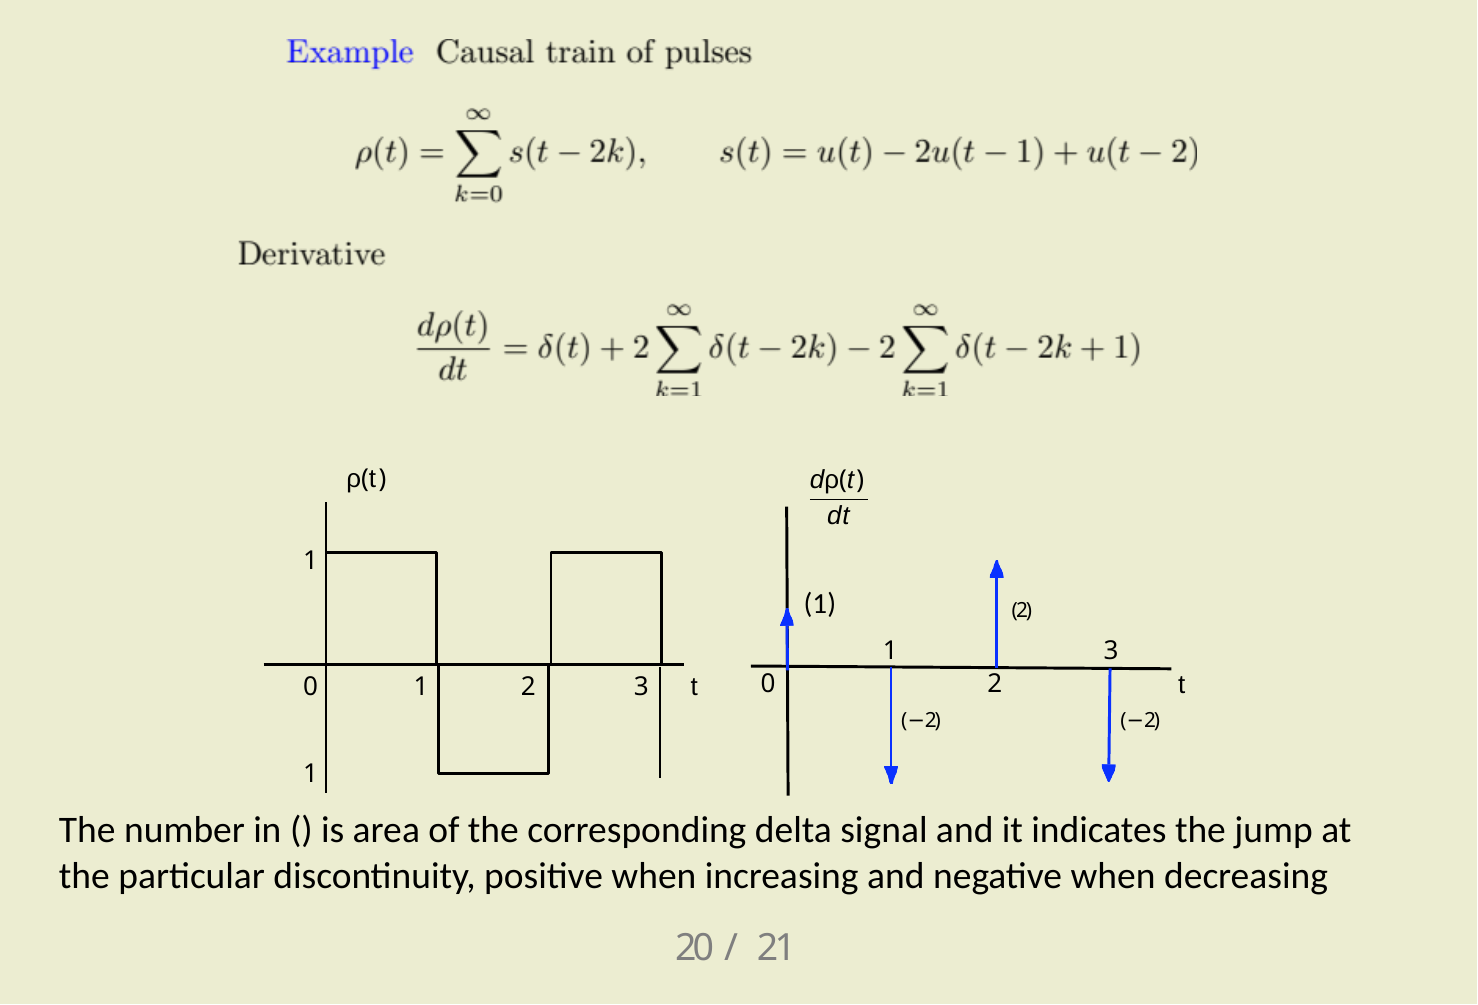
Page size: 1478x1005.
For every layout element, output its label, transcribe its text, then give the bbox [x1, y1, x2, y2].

text_box 1 [880, 630, 899, 665]
text_box 2 [985, 663, 1003, 698]
text_box [989, 560, 1004, 578]
text_box [326, 552, 437, 665]
text_box 1 [301, 541, 319, 575]
text_box [780, 608, 789, 626]
text_box ρ(t) [344, 459, 393, 493]
text_box [550, 552, 662, 665]
text_box 2 [520, 666, 537, 701]
text_box (1) [789, 577, 851, 627]
text_box (−2) [1118, 704, 1166, 732]
slide_number 20 / 21 [670, 927, 801, 1005]
text_box t [1176, 664, 1190, 699]
text_box 3 [631, 666, 650, 701]
text_box 1 The number in () is area of the corresponding delta signal and it indicates the jump at the particular discontinuity, positive when increasing and negative when decreasing [56, 742, 1380, 896]
picture [238, 39, 1198, 397]
text_box 0 [301, 666, 319, 701]
text_box t [688, 666, 719, 701]
text_box dρ(t) [807, 459, 871, 494]
text_box (2) [1009, 594, 1052, 622]
text_box 1 [411, 666, 429, 701]
text_box (−2) [899, 704, 947, 732]
text_box 0 [758, 663, 777, 698]
text_box dt [825, 495, 853, 530]
text_box [438, 664, 549, 742]
text_box 3 [1101, 630, 1119, 665]
